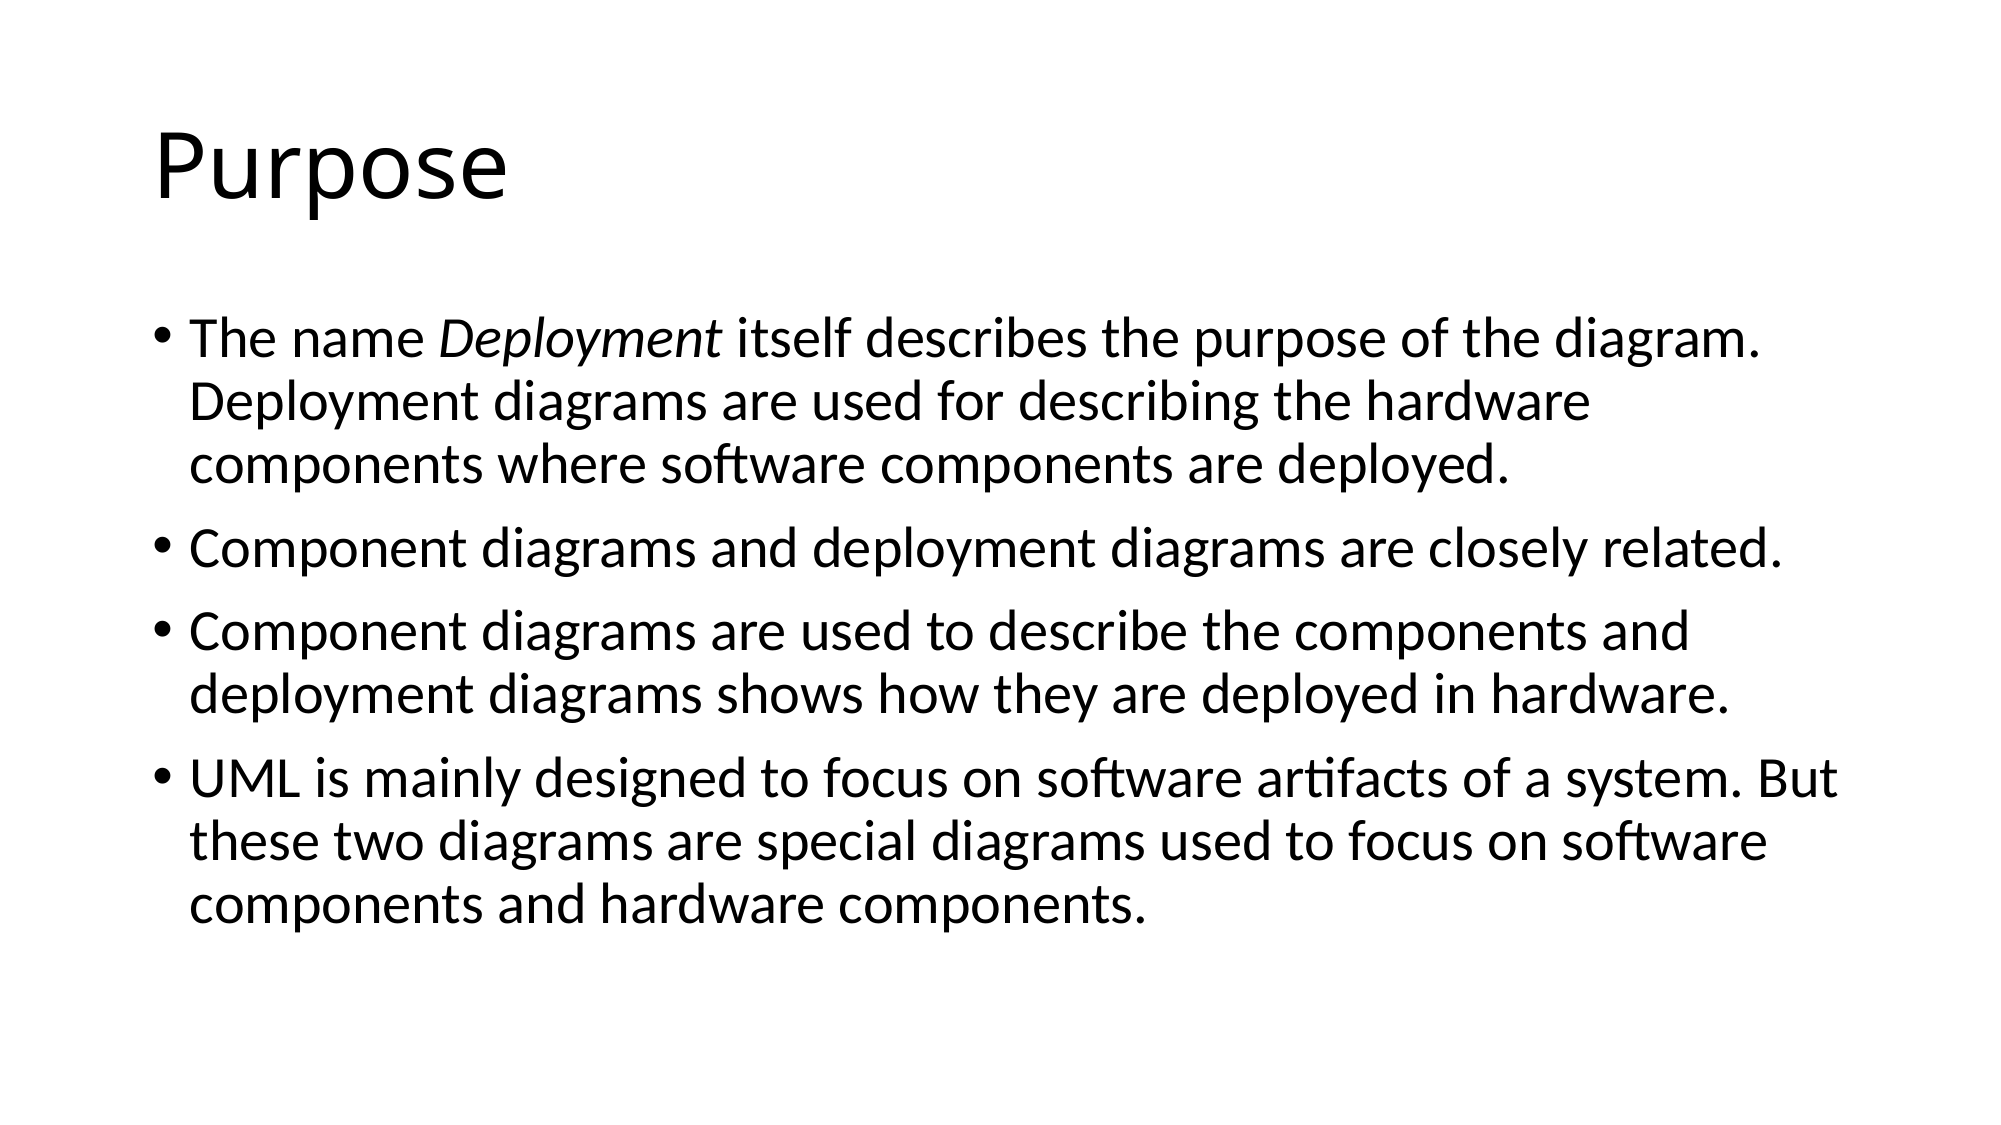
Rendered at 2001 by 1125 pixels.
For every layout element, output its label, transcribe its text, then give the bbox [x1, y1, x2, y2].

title Purpose [137, 59, 1863, 278]
list The name Deployment itself describes the purpose of the diagram. Deployment diagrams are used for describing the hardware components where software components are deployed. Component diagrams and deployment diagrams are closely related. Component diagrams are used to describe the components and deployment diagrams shows how they are deployed in hardware. UML is mainly designed to focus on software artifacts of a system. But these two diagrams are special diagrams used to focus on software components and hardware components. [137, 299, 1863, 1014]
